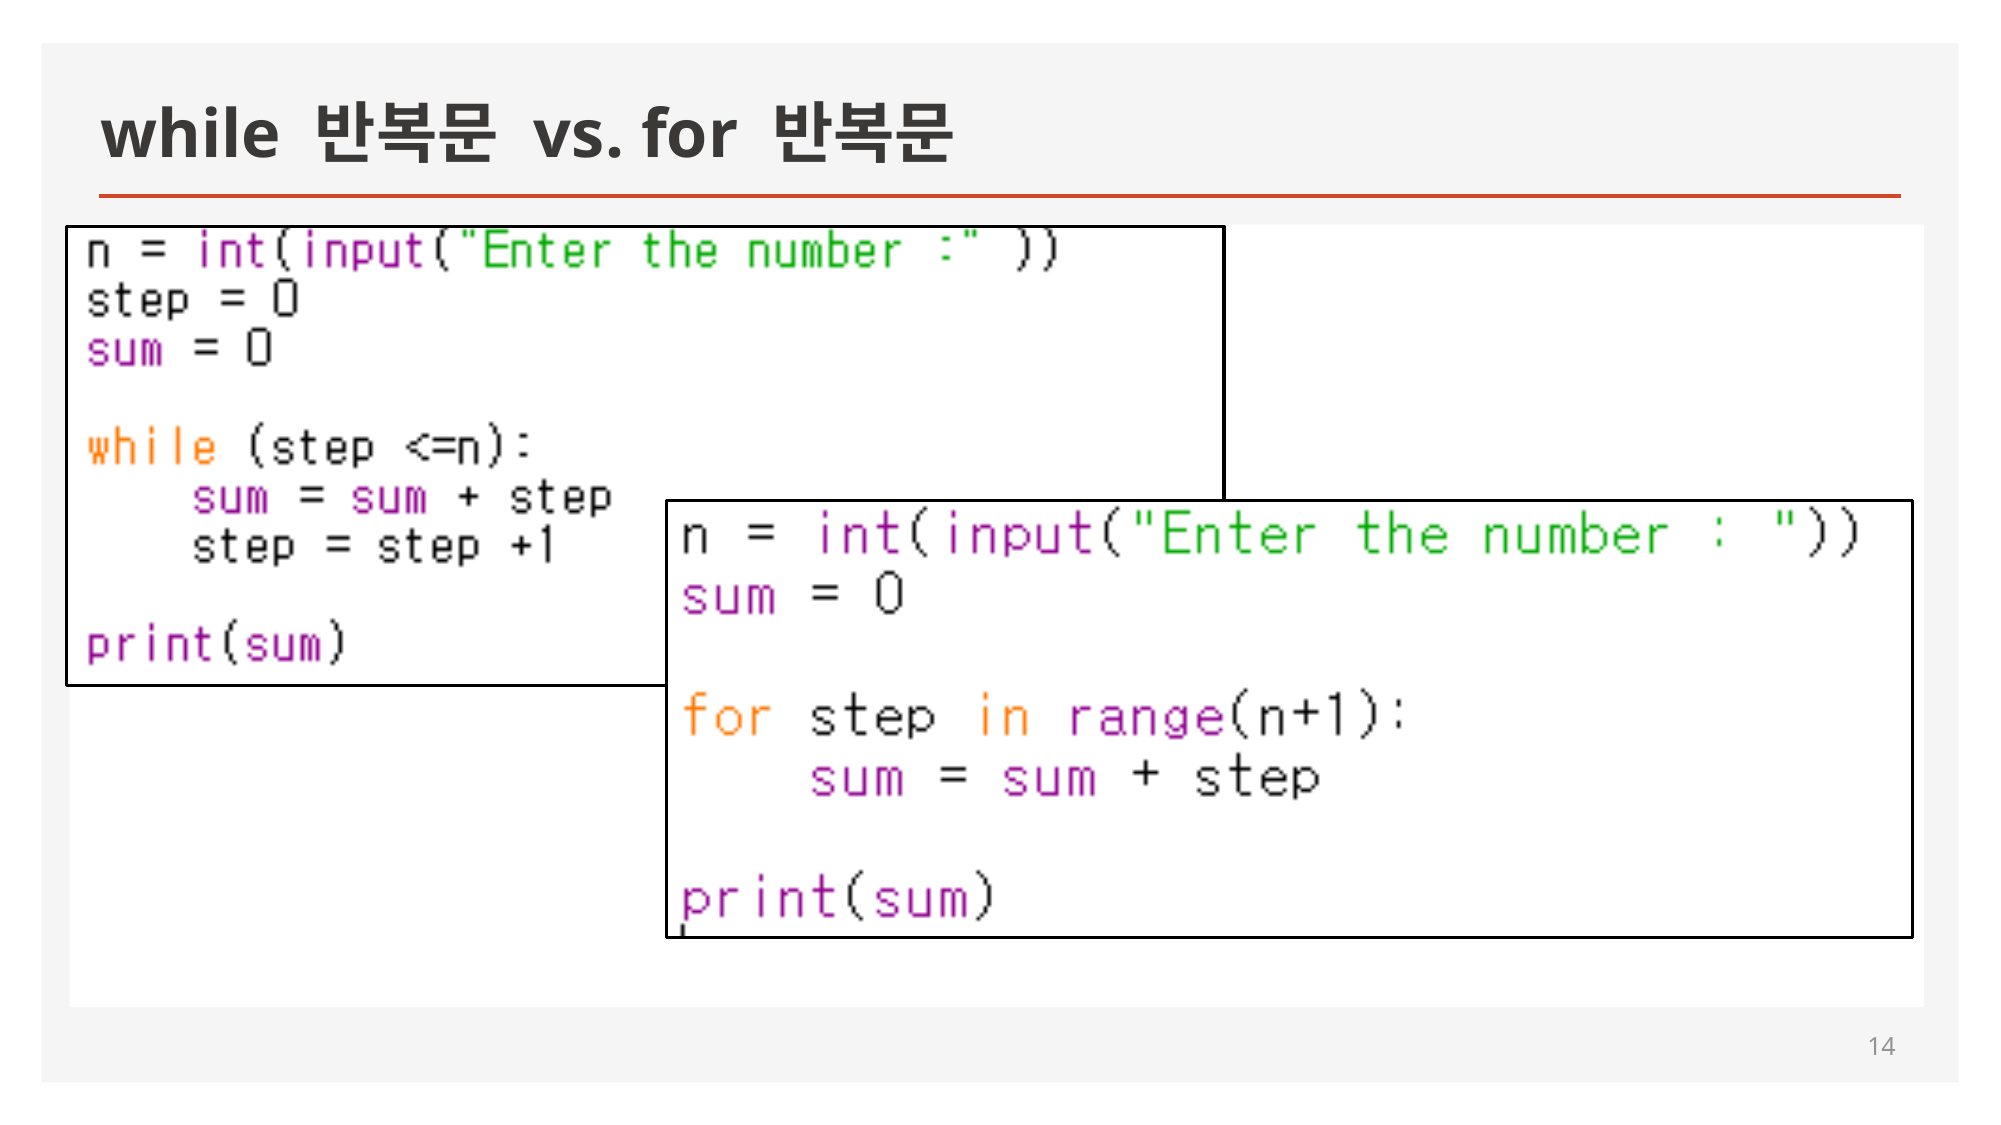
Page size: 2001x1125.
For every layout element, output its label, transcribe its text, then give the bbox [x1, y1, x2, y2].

slide_number 14 [1373, 1017, 1911, 1078]
title while 반복문 vs. for 반복문 [85, 73, 1465, 179]
picture [67, 227, 1911, 936]
